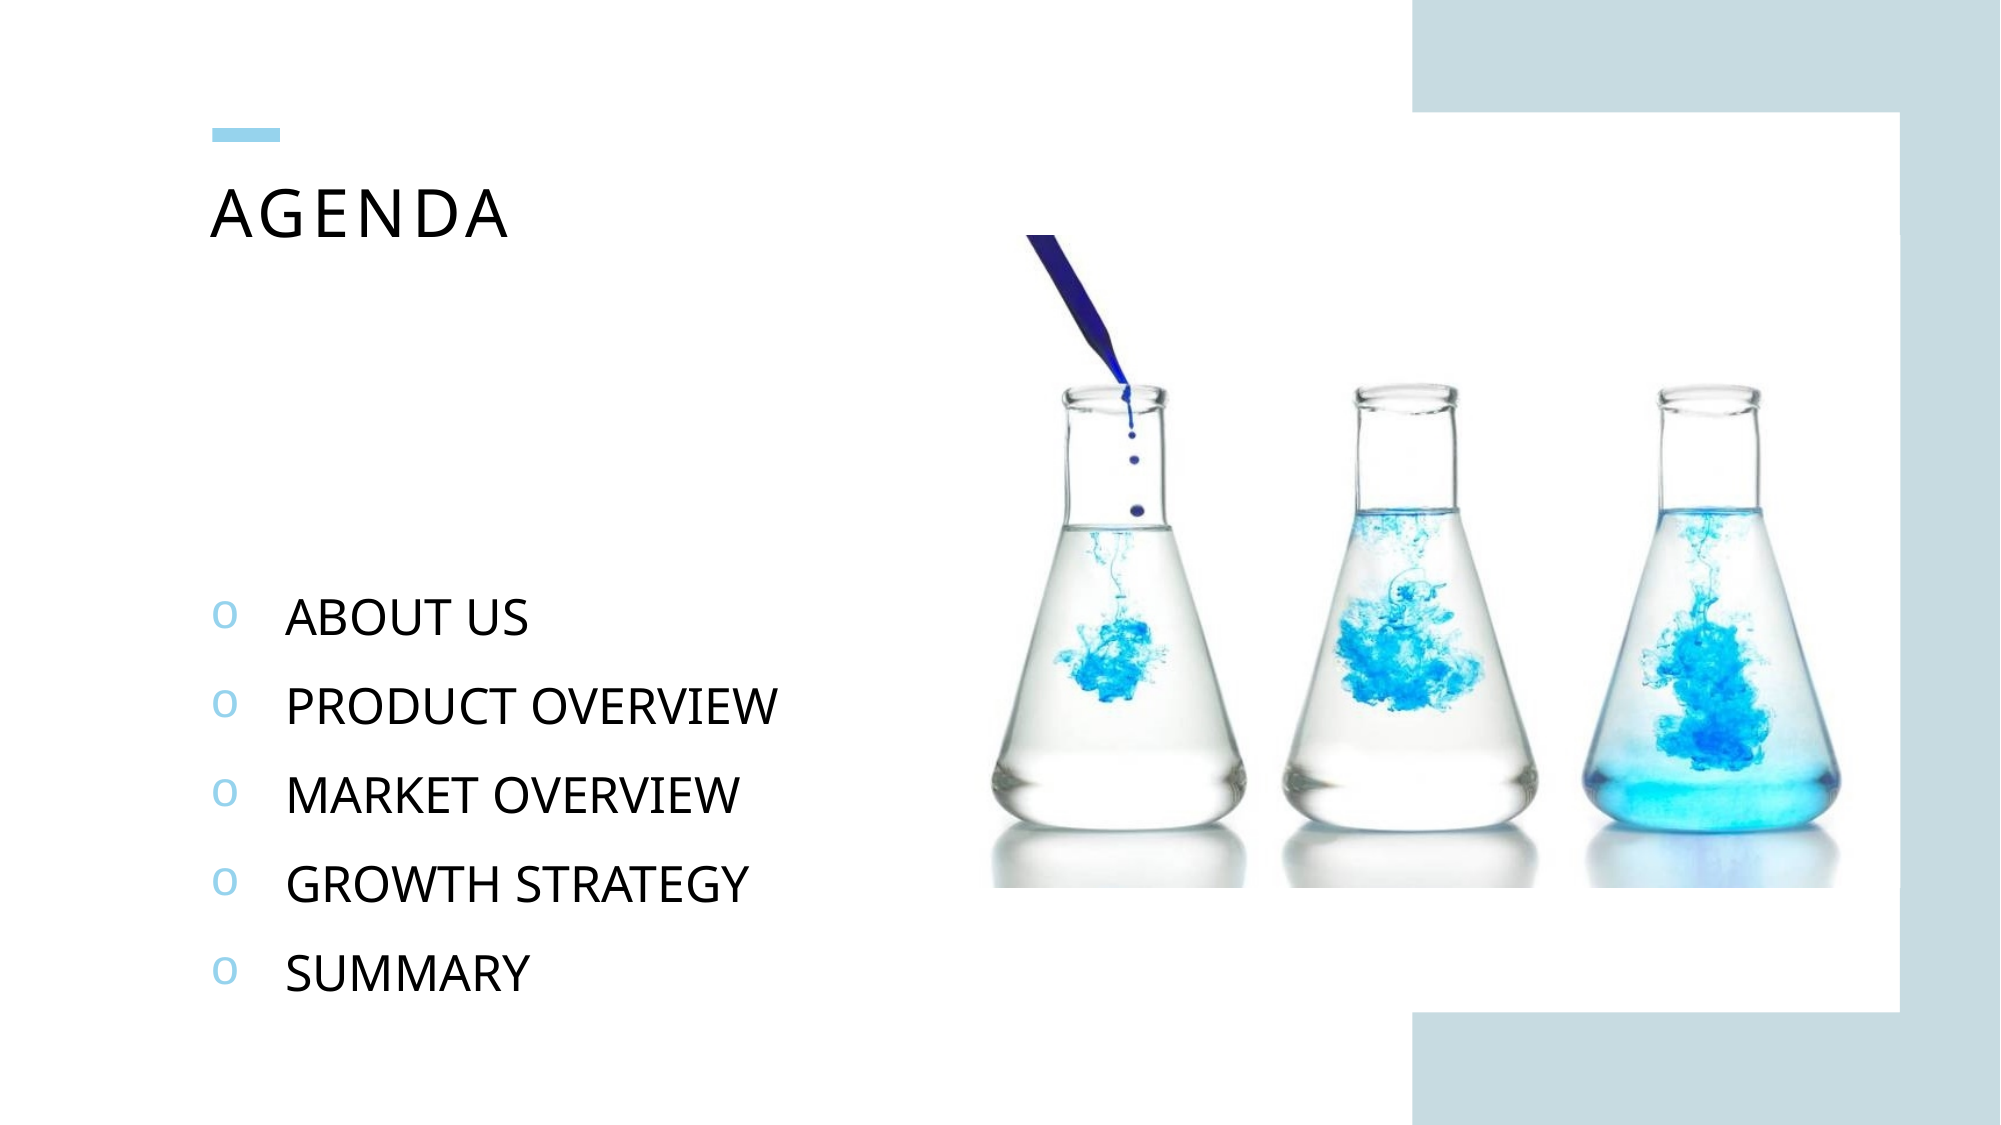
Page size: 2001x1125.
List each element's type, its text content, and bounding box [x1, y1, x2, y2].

title agenda [210, 179, 885, 555]
list About us Product overview Market overview Growth Strategy Summary [210, 585, 885, 1020]
picture [932, 235, 1901, 888]
